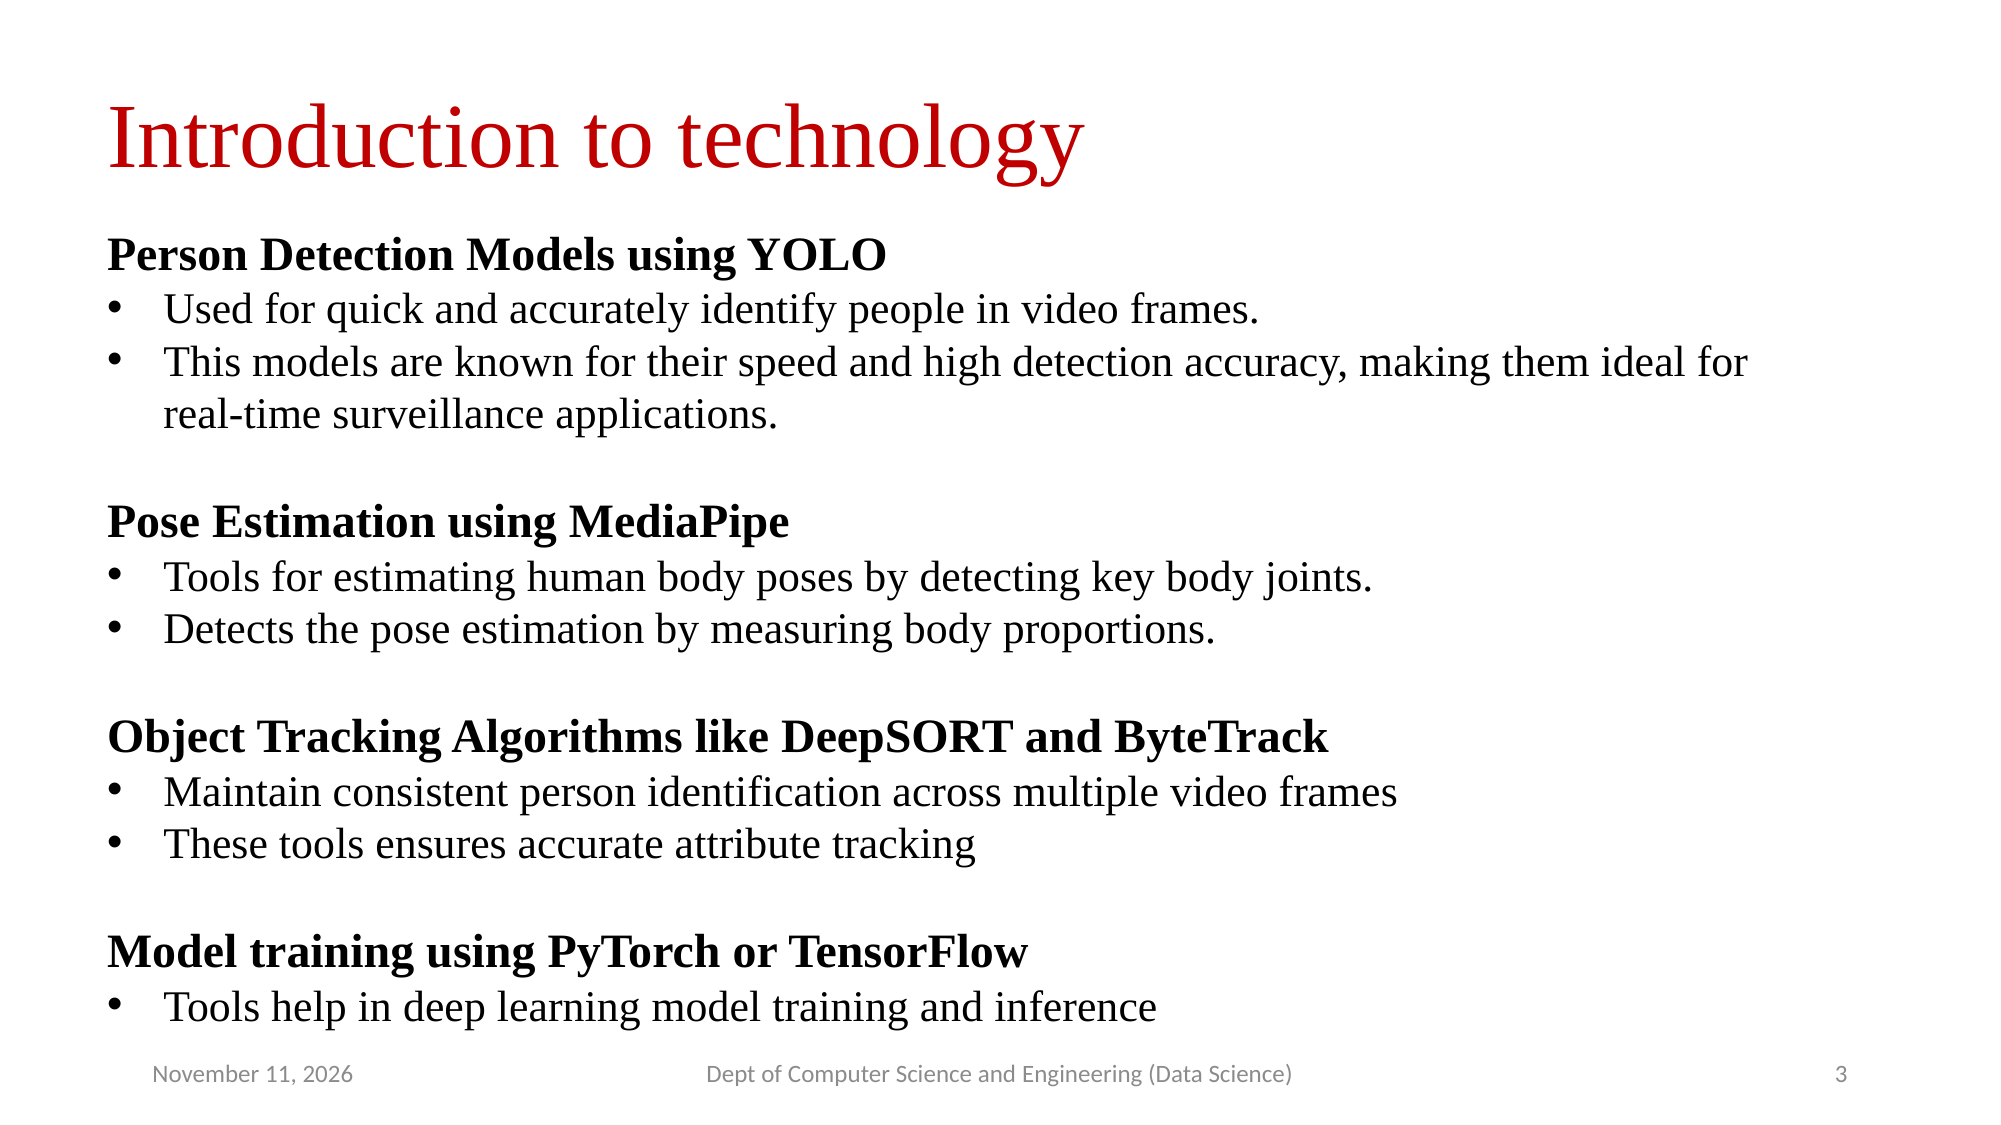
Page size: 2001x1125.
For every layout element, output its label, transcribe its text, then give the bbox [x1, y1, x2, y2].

text_box Person Detection Models using YOLO Used for quick and accurately identify people in video frames. This models are known for their speed and high detection accuracy, making them ideal for real-time surveillance applications. Pose Estimation using MediaPipe Tools for estimating human body poses by detecting key body joints. Detects the pose estimation by measuring body proportions. Object Tracking Algorithms like DeepSORT and ByteTrack Maintain consistent person identification across multiple video frames These tools ensures accurate attribute tracking Model training using PyTorch or TensorFlow Tools help in deep learning model training and inference [92, 215, 1828, 1125]
text_box Introduction to technology [92, 80, 1818, 215]
slide_number 3 [1828, 1042, 1863, 1103]
footer Dept of Computer Science and Engineering (Data Science) [662, 1042, 1338, 1103]
